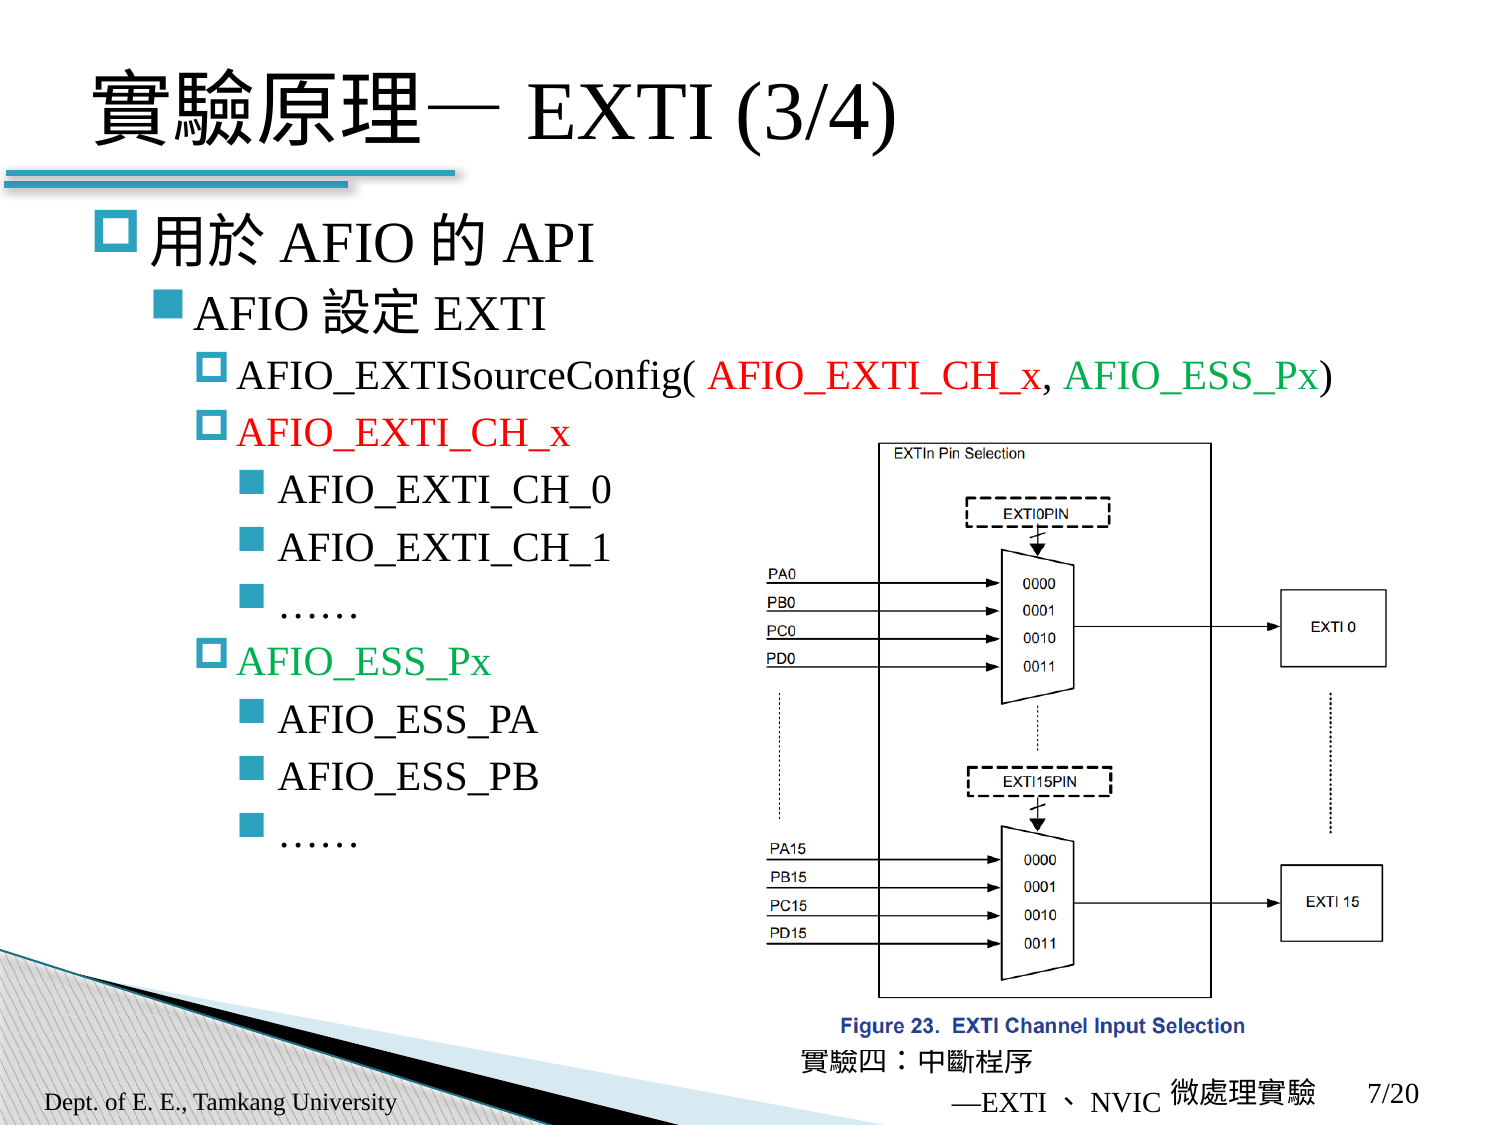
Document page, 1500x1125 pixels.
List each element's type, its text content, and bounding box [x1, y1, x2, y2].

list 用於AFIO的API AFIO設定EXTI AFIO_EXTISourceConfig( AFIO_EXTI_CH_x, AFIO_ESS_Px) AFIO_EXTI_CH_x AFIO_EXTI_CH_0 AFIO_EXTI_CH_1 …… AFIO_ESS_Px AFIO_ESS_PA AFIO_ESS_PB …… [75, 196, 1425, 986]
picture [737, 432, 1400, 1051]
title 實驗原理—EXTI (3/4) [75, 30, 1425, 183]
